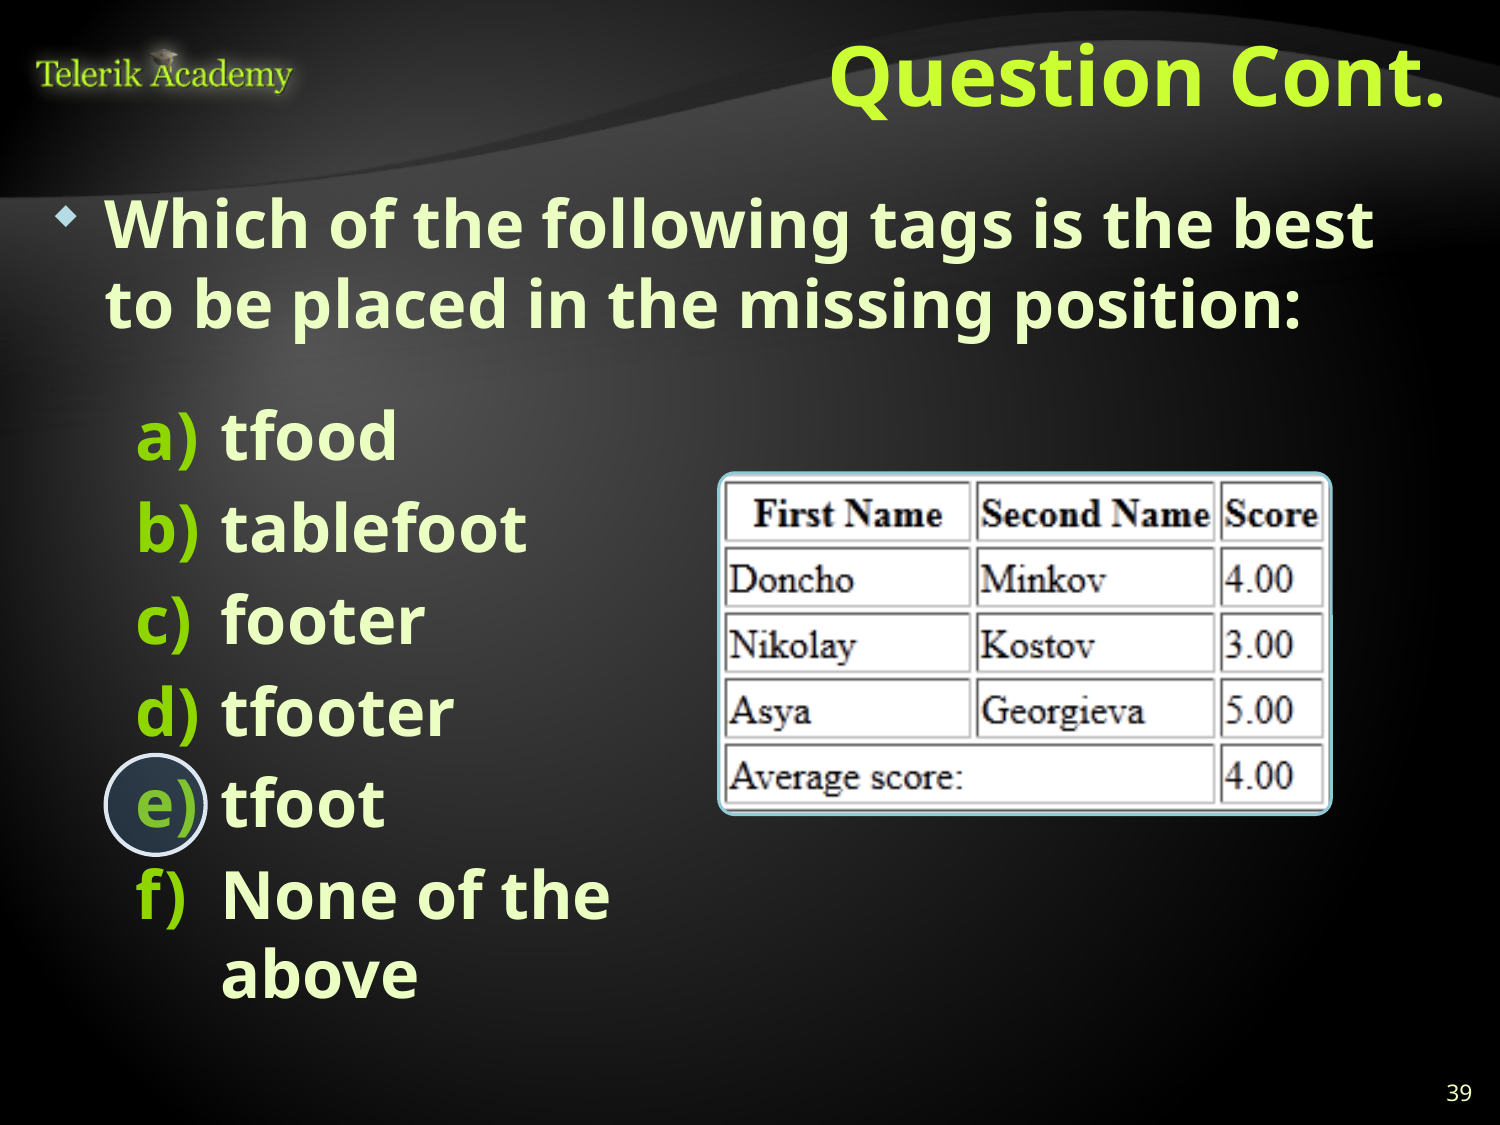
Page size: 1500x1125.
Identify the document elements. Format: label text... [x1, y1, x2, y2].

title Question Cont. [300, 12, 1463, 150]
text_box [103, 752, 208, 857]
picture [0, 0, 1500, 1125]
list Which of the following tags is the best to be placed in the missing position: [37, 174, 1463, 388]
slide_number 39 [1412, 1074, 1488, 1113]
text_box tfood tablefoot footer tfooter tfoot None of the above [62, 387, 676, 1020]
